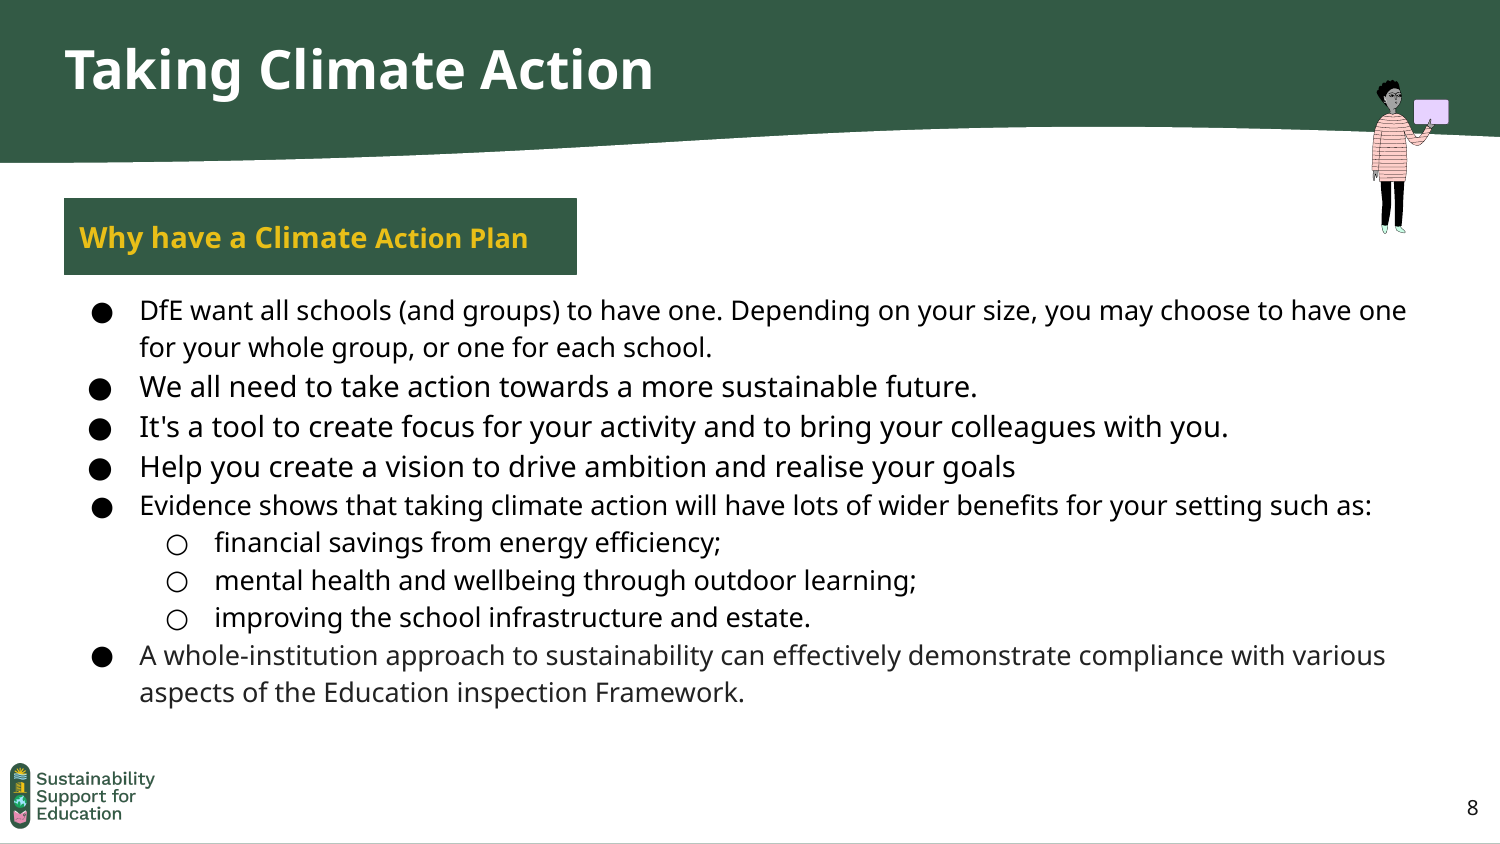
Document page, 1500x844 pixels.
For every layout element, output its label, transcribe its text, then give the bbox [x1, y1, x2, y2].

picture [10, 763, 64, 829]
text_box Why have a Climate Action Plan [64, 198, 577, 275]
list DfE want all schools (and groups) to have one. Depending on your size, you may choose to have one for your whole group, or one for each school. We all need to take action towards a more sustainable future. It's a tool to create focus for your activity and to bring your colleagues with you. Help you create a vision to drive ambition and realise your goals Evidence shows that taking climate action will have lots of wider benefits for your setting such as: financial savings from energy efficiency; mental health and wellbeing through outdoor learning; improving the school infrastructure and estate. A whole-institution approach to sustainability can effectively demonstrate compliance with various aspects of the Education inspection Framework. [64, 198, 1413, 831]
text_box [1371, 79, 1449, 234]
title Taking Climate Action [64, 20, 1216, 162]
